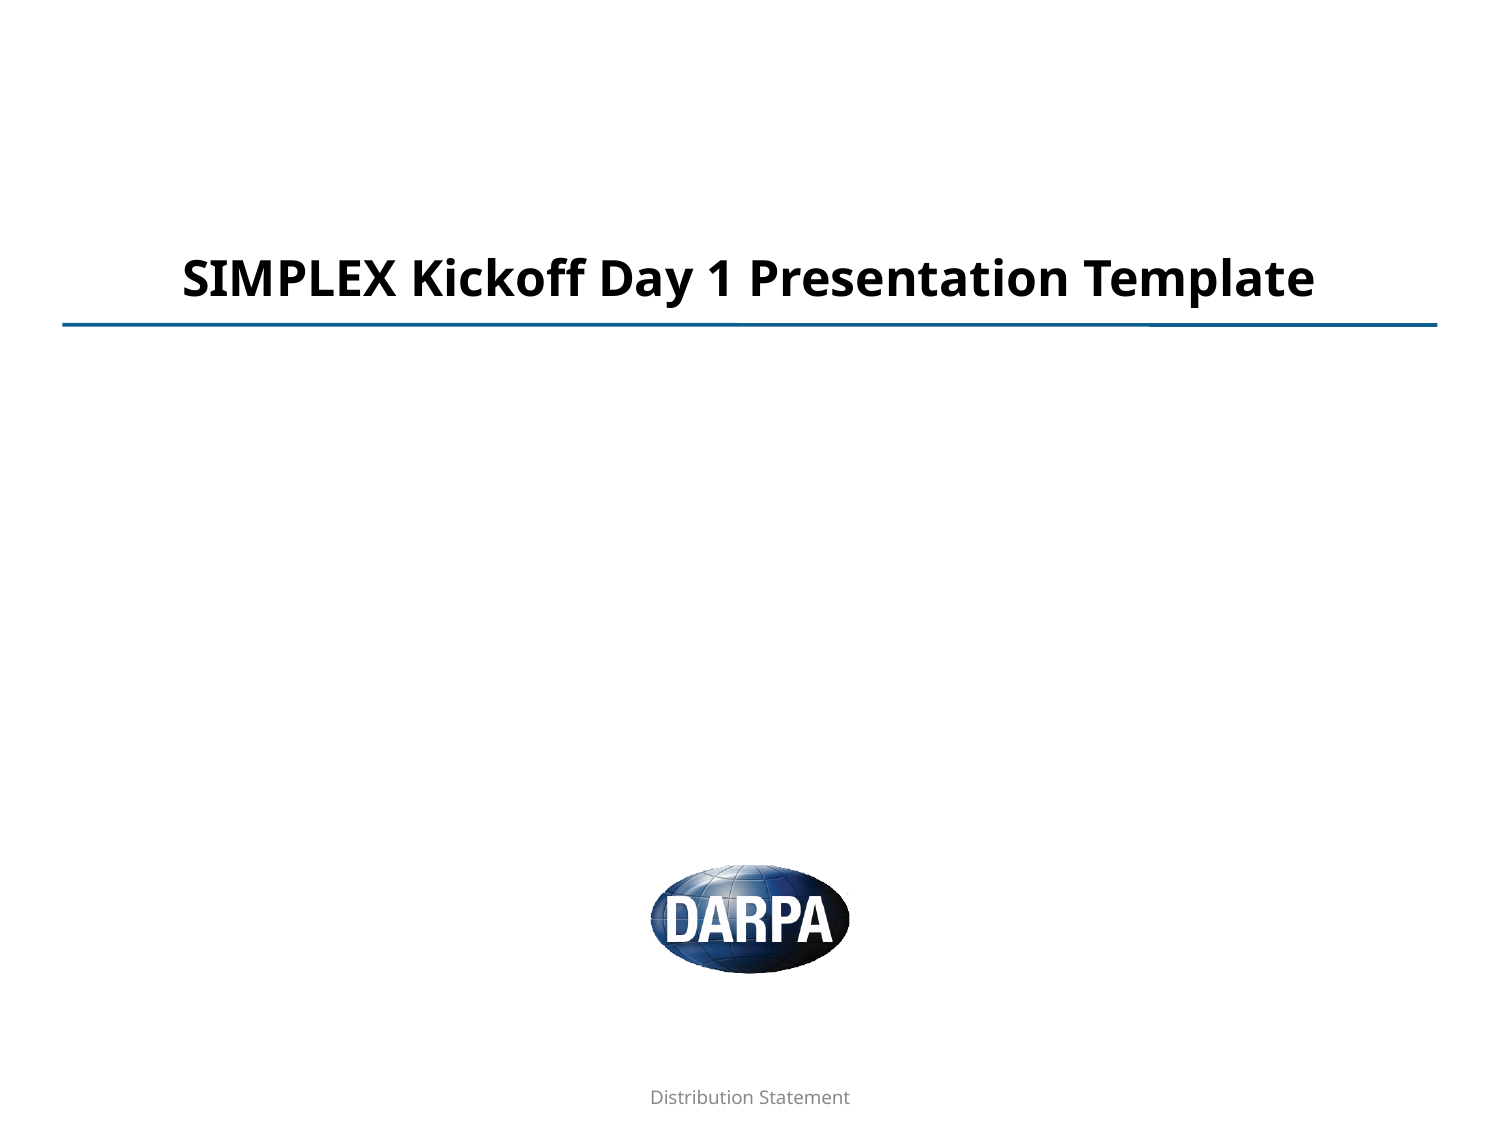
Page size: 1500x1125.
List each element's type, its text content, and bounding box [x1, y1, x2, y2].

picture [648, 857, 852, 981]
title SIMPLEX Kickoff Day 1 Presentation Template [111, 238, 1387, 314]
footer Distribution Statement [218, 1074, 1282, 1124]
